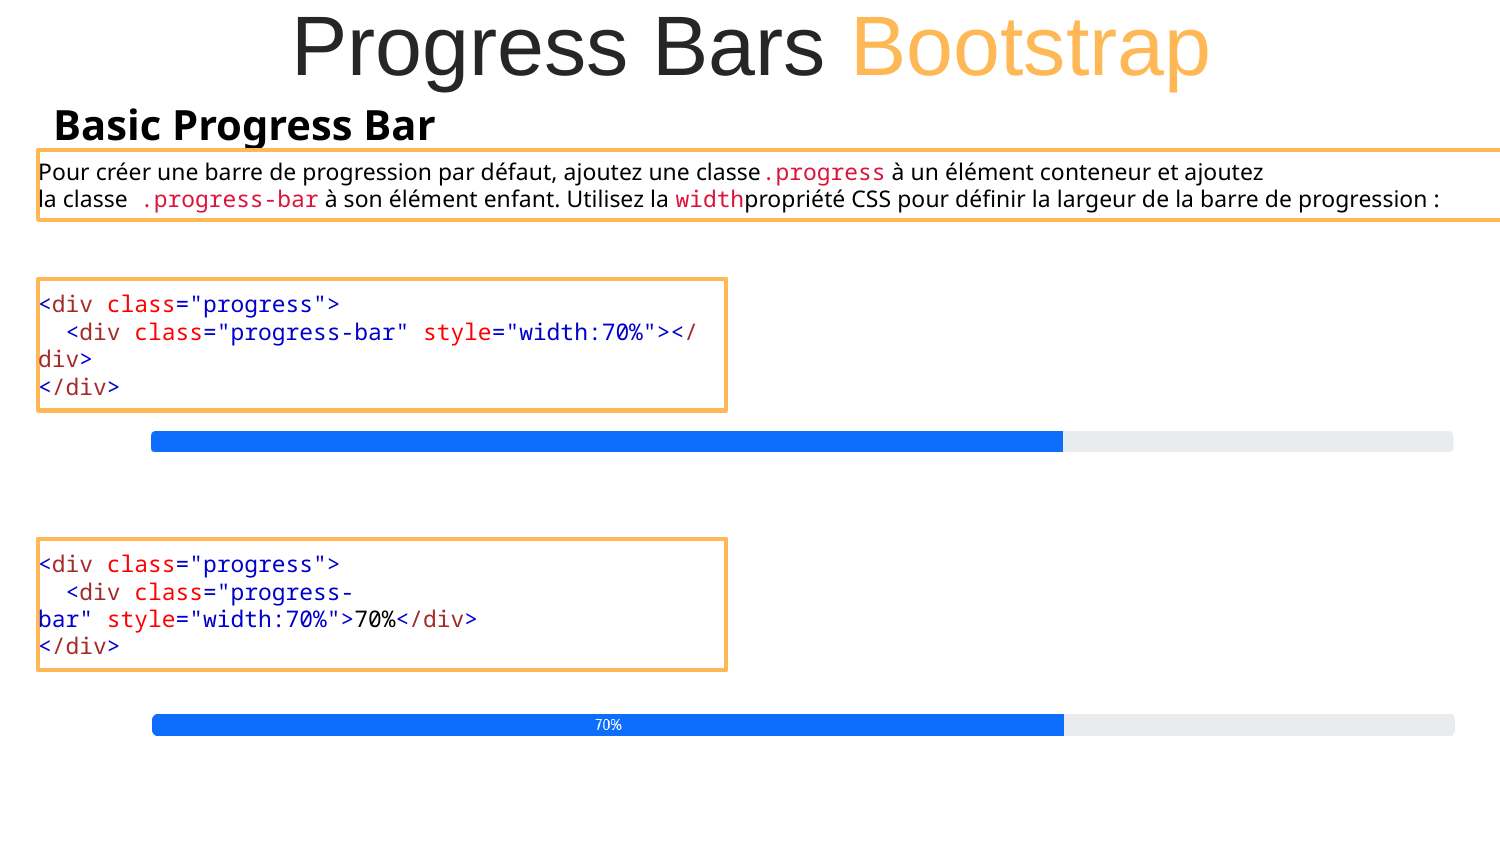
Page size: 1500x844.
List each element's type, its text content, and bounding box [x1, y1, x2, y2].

text_box Basic Progress Bar [38, 91, 916, 148]
list Progress Bars Bootstrap [39, 0, 1464, 86]
picture [134, 704, 1464, 753]
text_box <div class="progress"> <div class="progress-bar" style="width:70%">70%</div> </div> [36, 537, 728, 672]
picture [134, 414, 1464, 468]
text_box Pour créer une barre de progression par défaut, ajoutez une classe.progress à un élément conteneur et ajoutez la classe .progress-bar à son élément enfant. Utilisez la widthpropriété CSS pour définir la largeur de la barre de progression : [36, 148, 1500, 222]
text_box <div class="progress"> <div class="progress-bar" style="width:70%"></div> </div> [36, 277, 728, 413]
